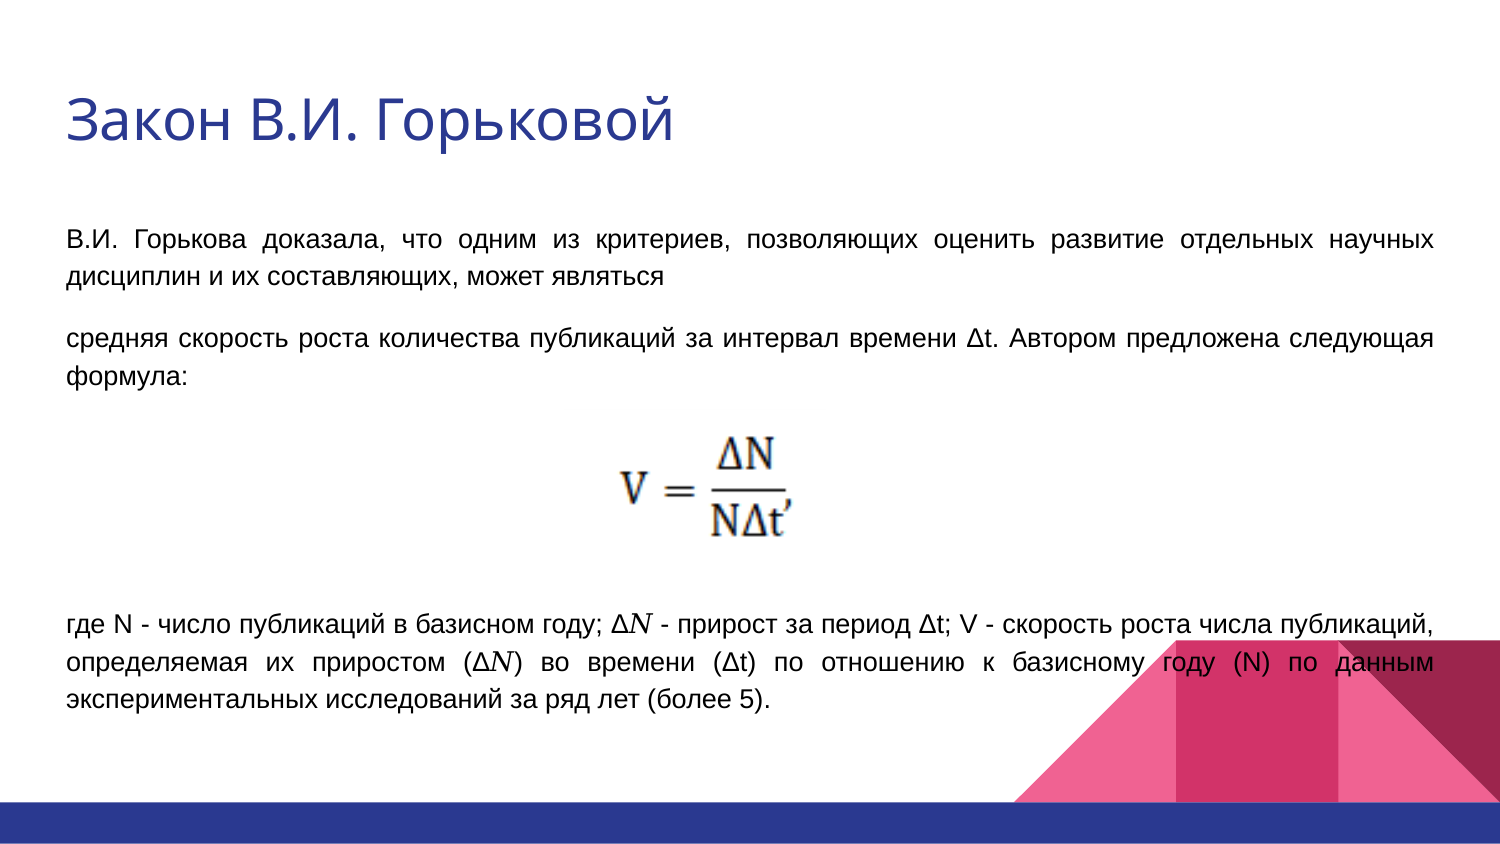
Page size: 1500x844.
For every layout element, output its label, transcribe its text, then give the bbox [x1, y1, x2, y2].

title Закон В.И. Горьковой [51, 67, 1449, 167]
picture [563, 408, 826, 559]
list В.И. Горькова доказала, что одним из критериев, позволяющих оценить развитие отдельных научных дисциплин и их составляющих, может являться средняя скорость роста количества публикаций за интервал времени Δt. Автором предложена следующая формула: где N - число публикаций в базисном году; Δ𝑁 - прирост за период Δt; V - скорость роста числа публикаций, определяемая их приростом (Δ𝑁) во времени (Δt) по отношению к базисному году (N) по данным экспериментальных исследований за ряд лет (более 5). [51, 201, 1449, 750]
